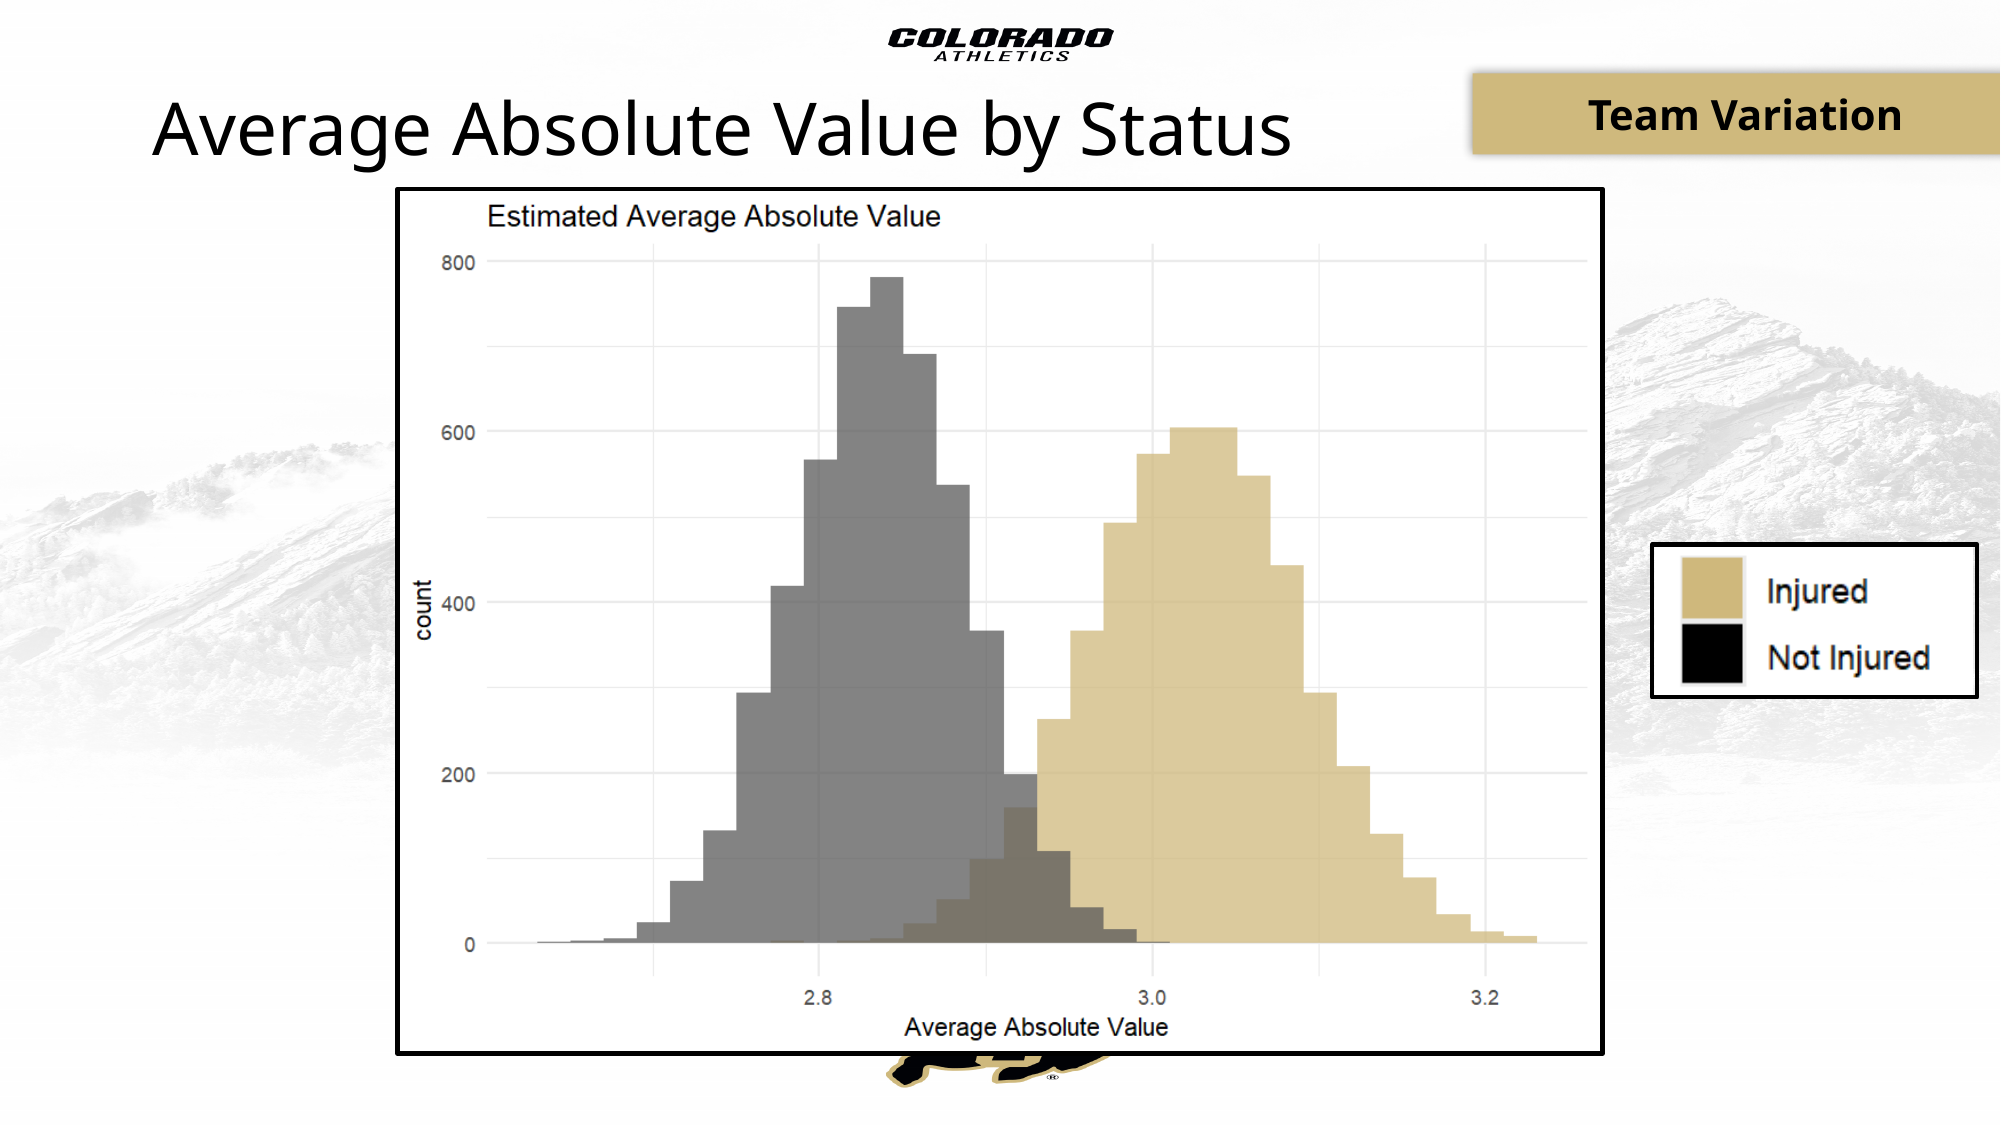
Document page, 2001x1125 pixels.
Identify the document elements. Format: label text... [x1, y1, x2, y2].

title Average Absolute Value by Status [137, 68, 1863, 194]
text_box Team Variation [1863, 73, 2000, 155]
picture [0, 0, 2001, 1125]
